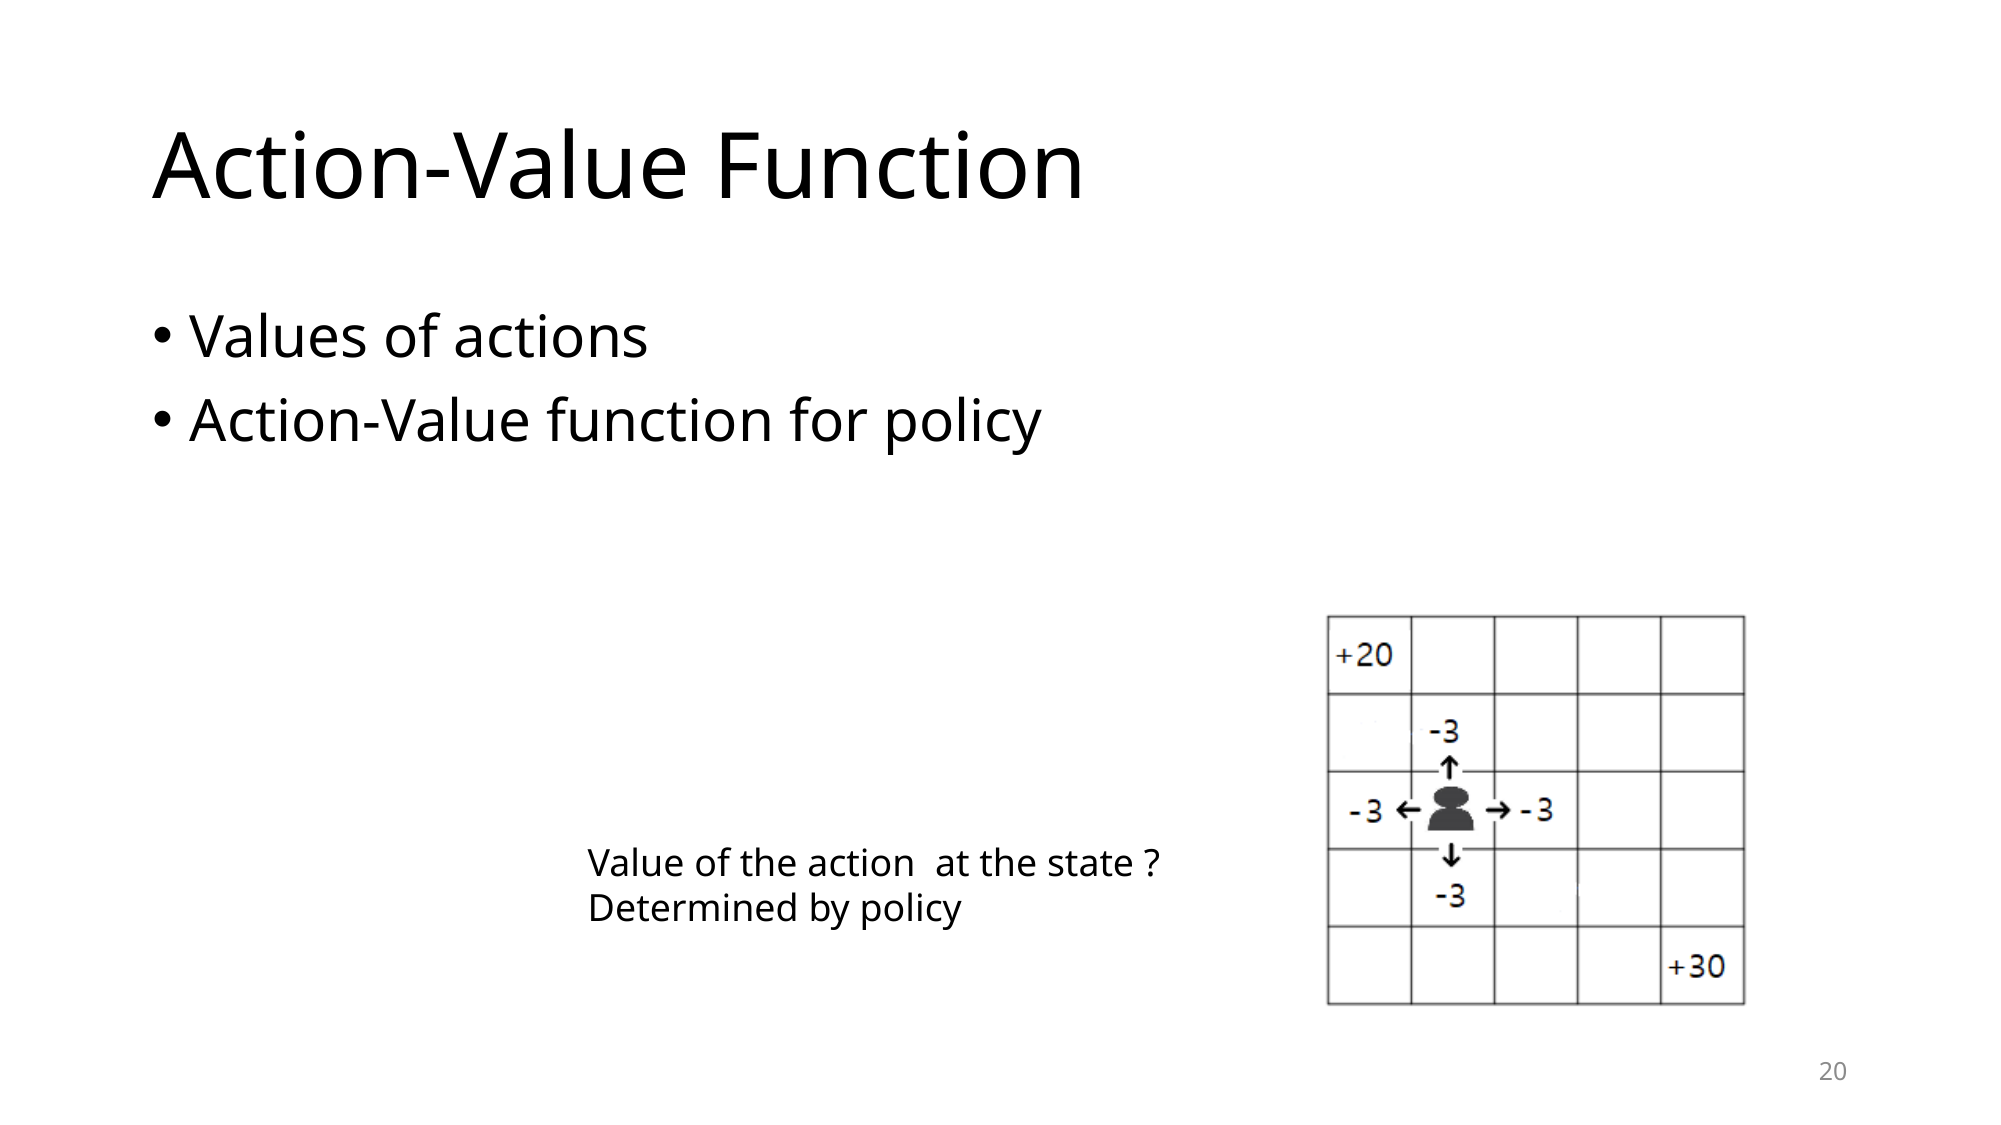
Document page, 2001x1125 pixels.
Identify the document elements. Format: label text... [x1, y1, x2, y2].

title Action-Value Function [137, 59, 1863, 278]
picture [1320, 610, 1748, 1014]
slide_number 20 [1412, 1042, 1863, 1103]
